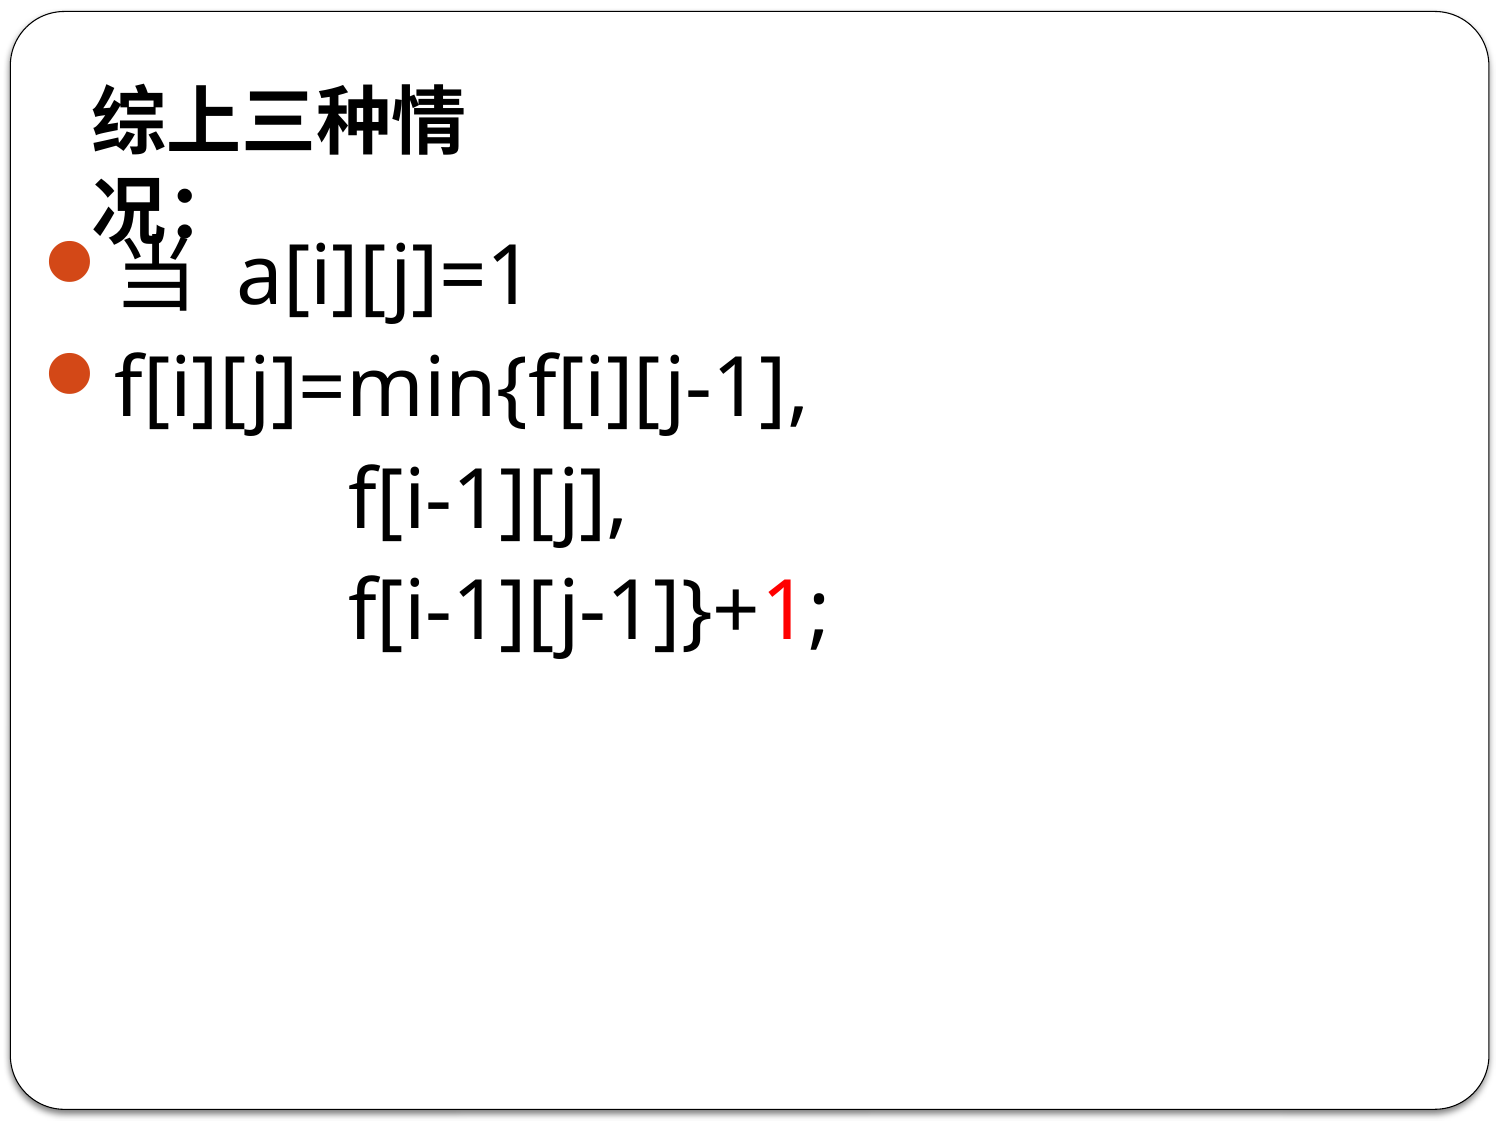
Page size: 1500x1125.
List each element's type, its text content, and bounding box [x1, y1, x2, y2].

list 当 a[i][j]=1 f[i][j]=min{f[i][j-1], f[i-1][j], f[i-1][j-1]}+1; [28, 213, 1463, 694]
text_box 综上三种情况： [76, 66, 609, 262]
